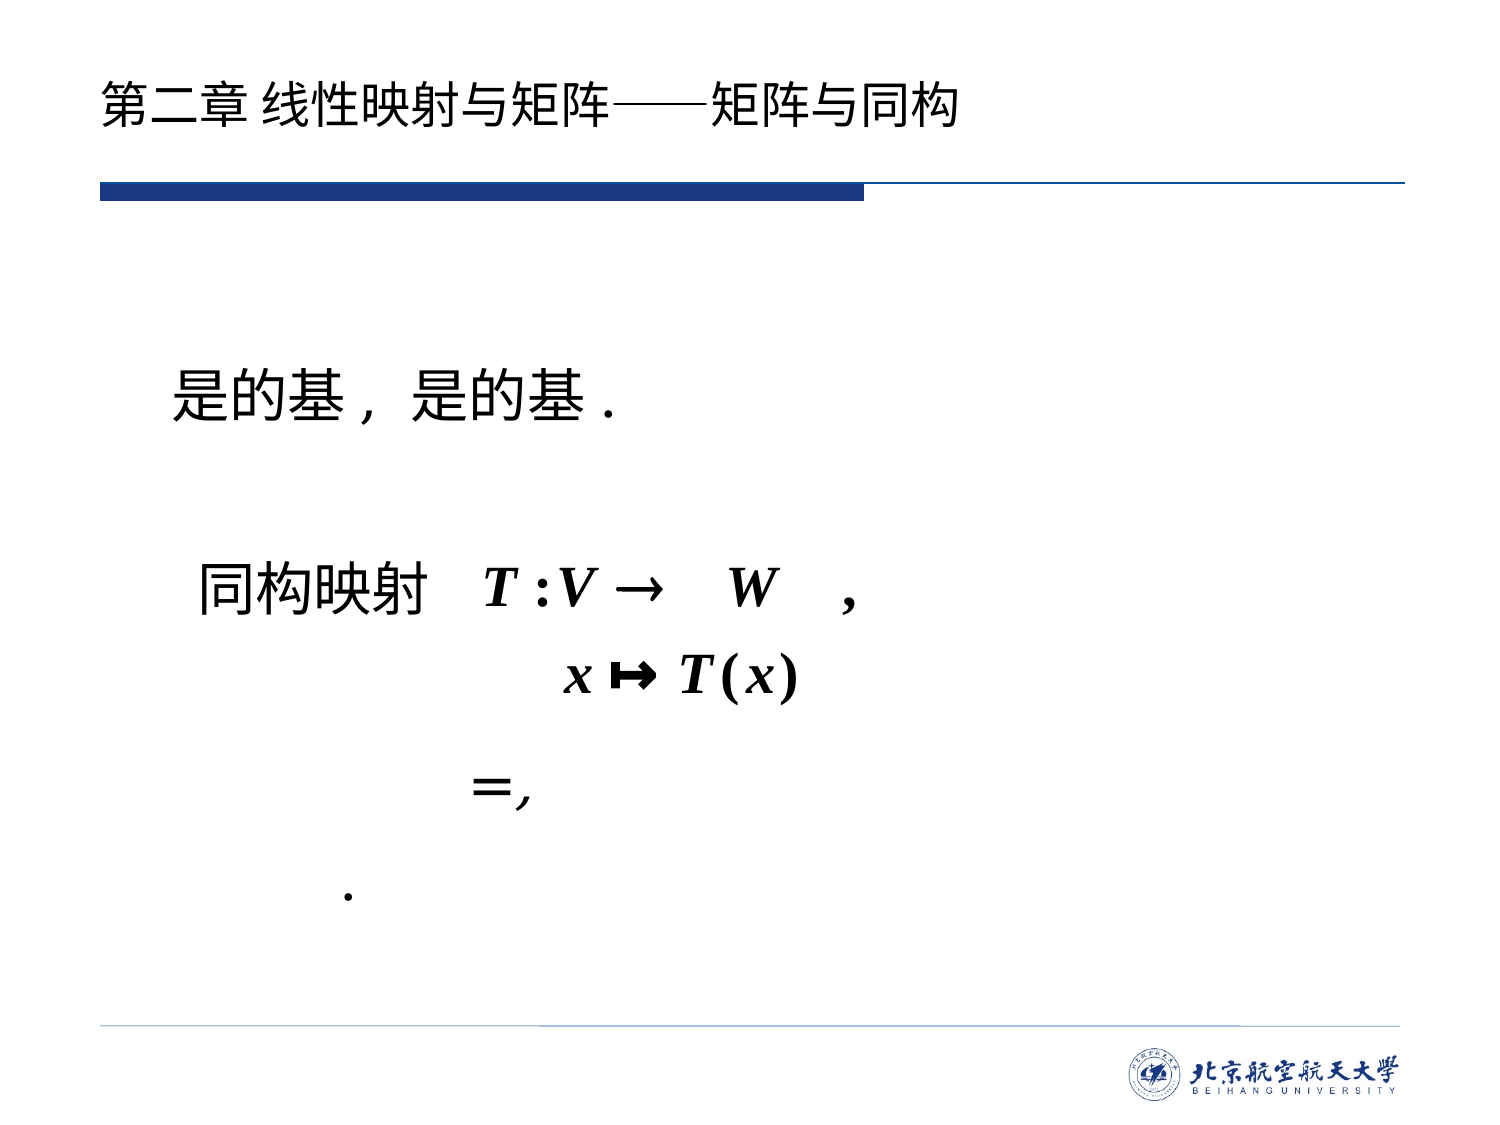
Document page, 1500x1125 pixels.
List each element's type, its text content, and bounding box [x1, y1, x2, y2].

title 第二章 线性映射与矩阵——矩阵与同构 [83, 29, 1397, 141]
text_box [481, 562, 1052, 713]
picture [1114, 1041, 1412, 1108]
